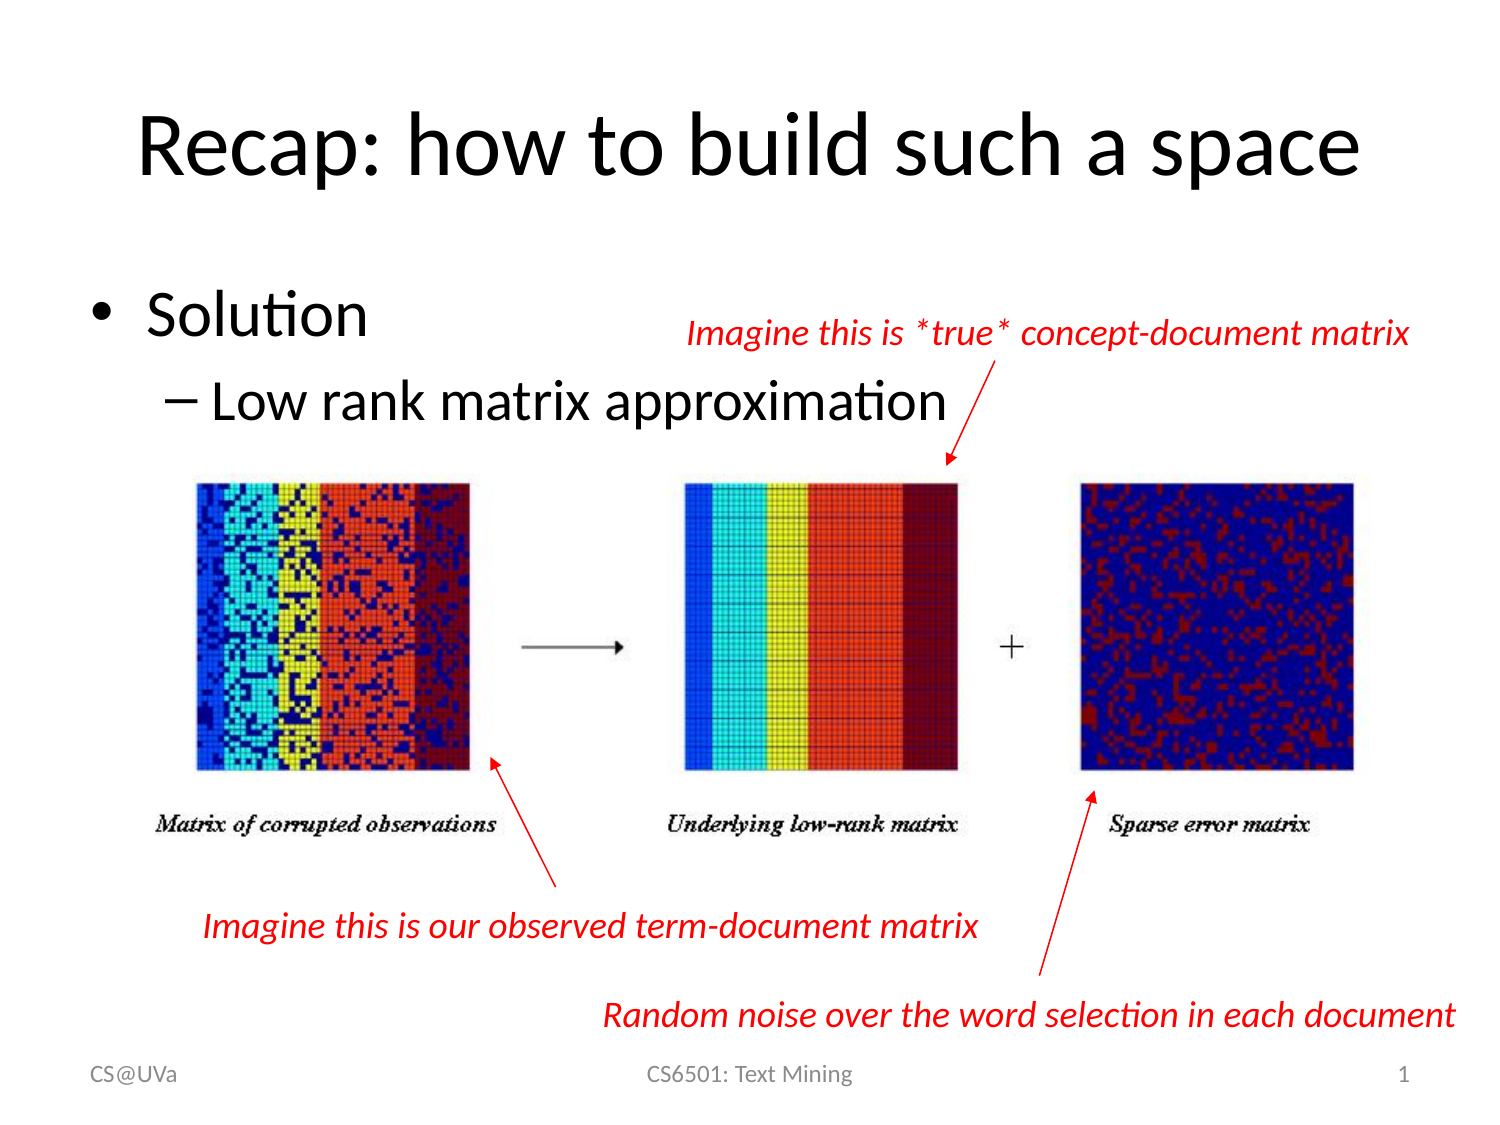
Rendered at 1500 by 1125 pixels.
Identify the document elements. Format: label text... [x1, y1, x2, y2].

title Recap: how to build such a space [75, 45, 1425, 233]
slide_number CS@UVa [75, 1042, 425, 1103]
picture [143, 448, 1382, 905]
slide_number 1 [1074, 1052, 1425, 1103]
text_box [587, 790, 1494, 1044]
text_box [671, 300, 1494, 467]
footer CS6501: Text Mining [512, 1042, 988, 1103]
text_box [187, 756, 1010, 955]
list Solution Low rank matrix approximation [75, 262, 1425, 1005]
